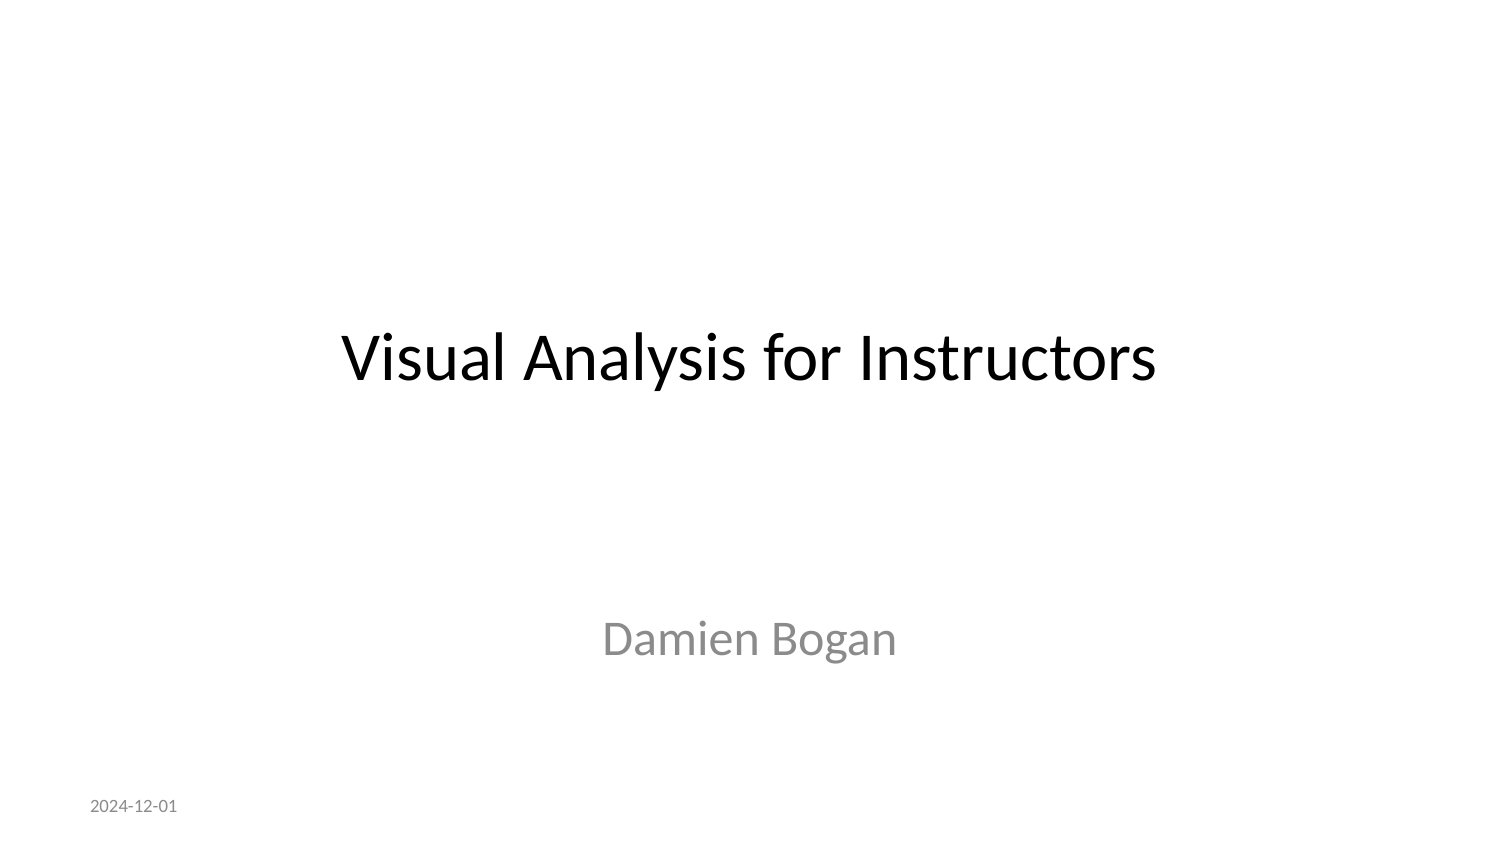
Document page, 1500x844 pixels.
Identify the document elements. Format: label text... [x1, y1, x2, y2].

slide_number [75, 782, 425, 827]
title Visual Analysis for Instructors [112, 262, 1388, 443]
subtitle Damien Bogan [225, 478, 1275, 694]
